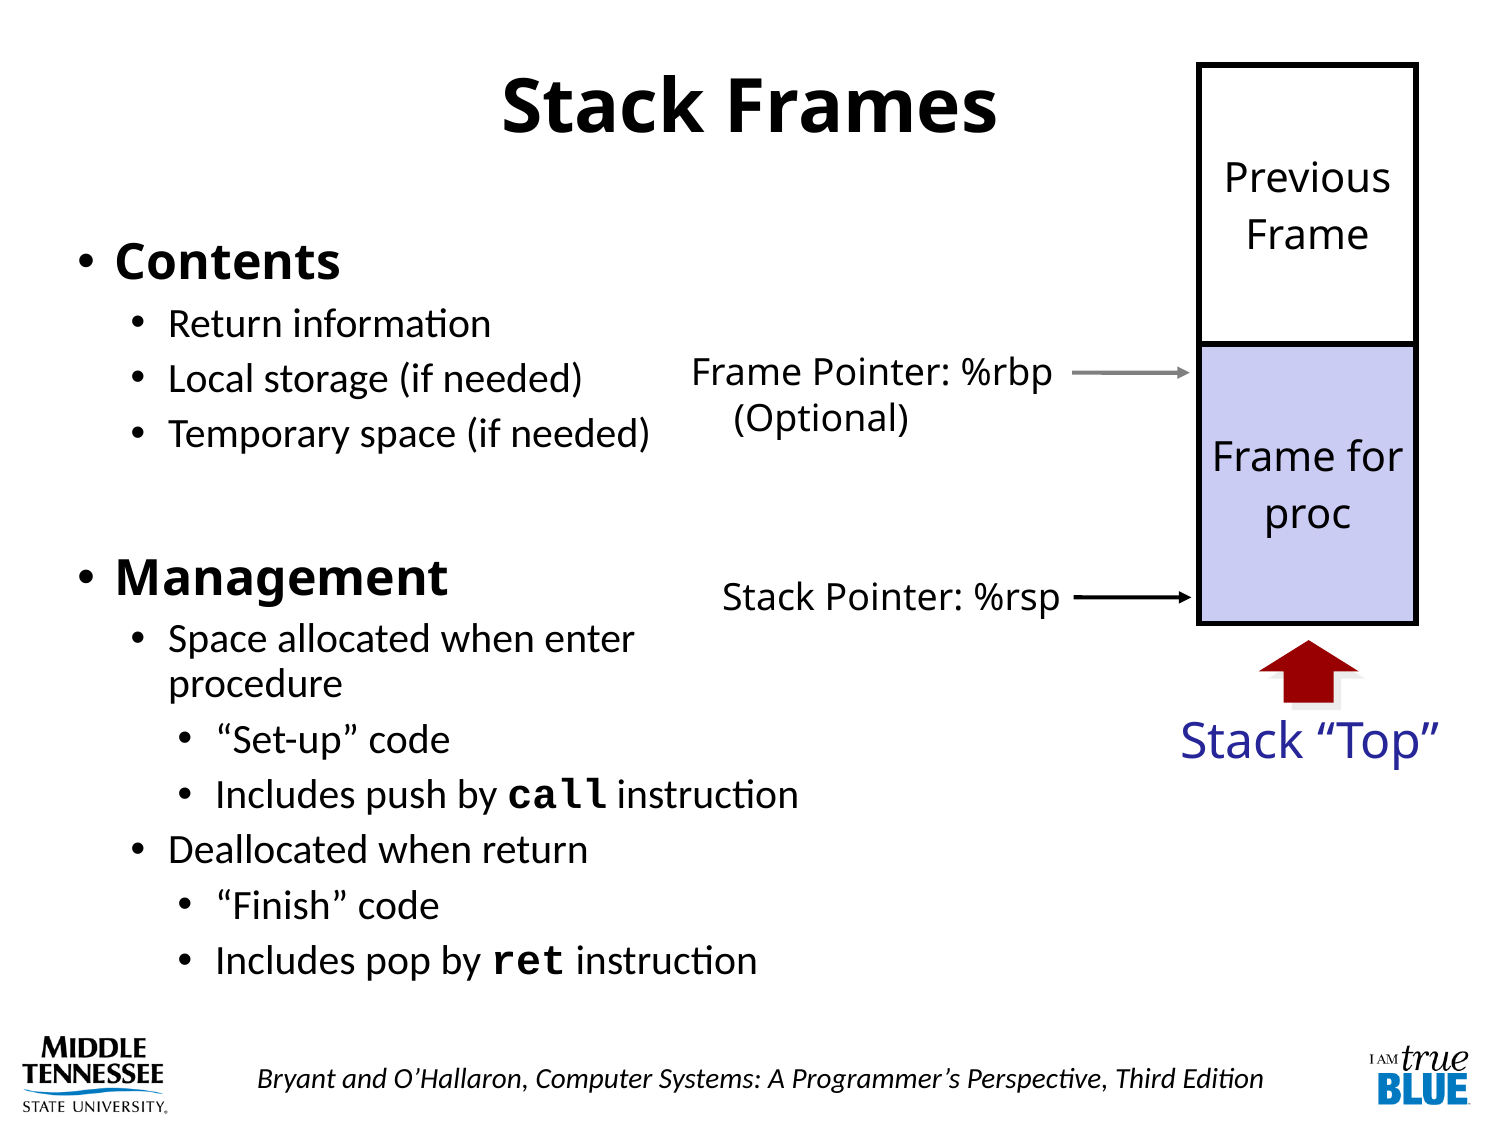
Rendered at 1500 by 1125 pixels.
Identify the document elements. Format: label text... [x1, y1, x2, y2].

table_cell Frame for proc [1202, 347, 1413, 621]
text_box [1072, 366, 1190, 379]
text_box [1258, 640, 1359, 703]
text_box (Optional) x [659, 387, 1060, 449]
list Contents Return information Local storage (if needed) Temporary space (if needed) Management Space allocated when enter procedure “Set-up” code Includes push by call instruction Deallocated when return “Finish” code Includes pop by ret instruction [62, 229, 825, 1121]
text_box Frame Pointer: %rbp [825, 341, 1060, 387]
text_box Stack “Top” [1173, 702, 1446, 775]
text_box Stack Pointer: %rsp [667, 566, 1068, 627]
title Stack Frames [0, 0, 1500, 218]
picture [8, 1027, 174, 1122]
text_box [1073, 591, 1192, 604]
table_header Previous Frame [1202, 68, 1413, 341]
picture [1360, 1034, 1485, 1115]
